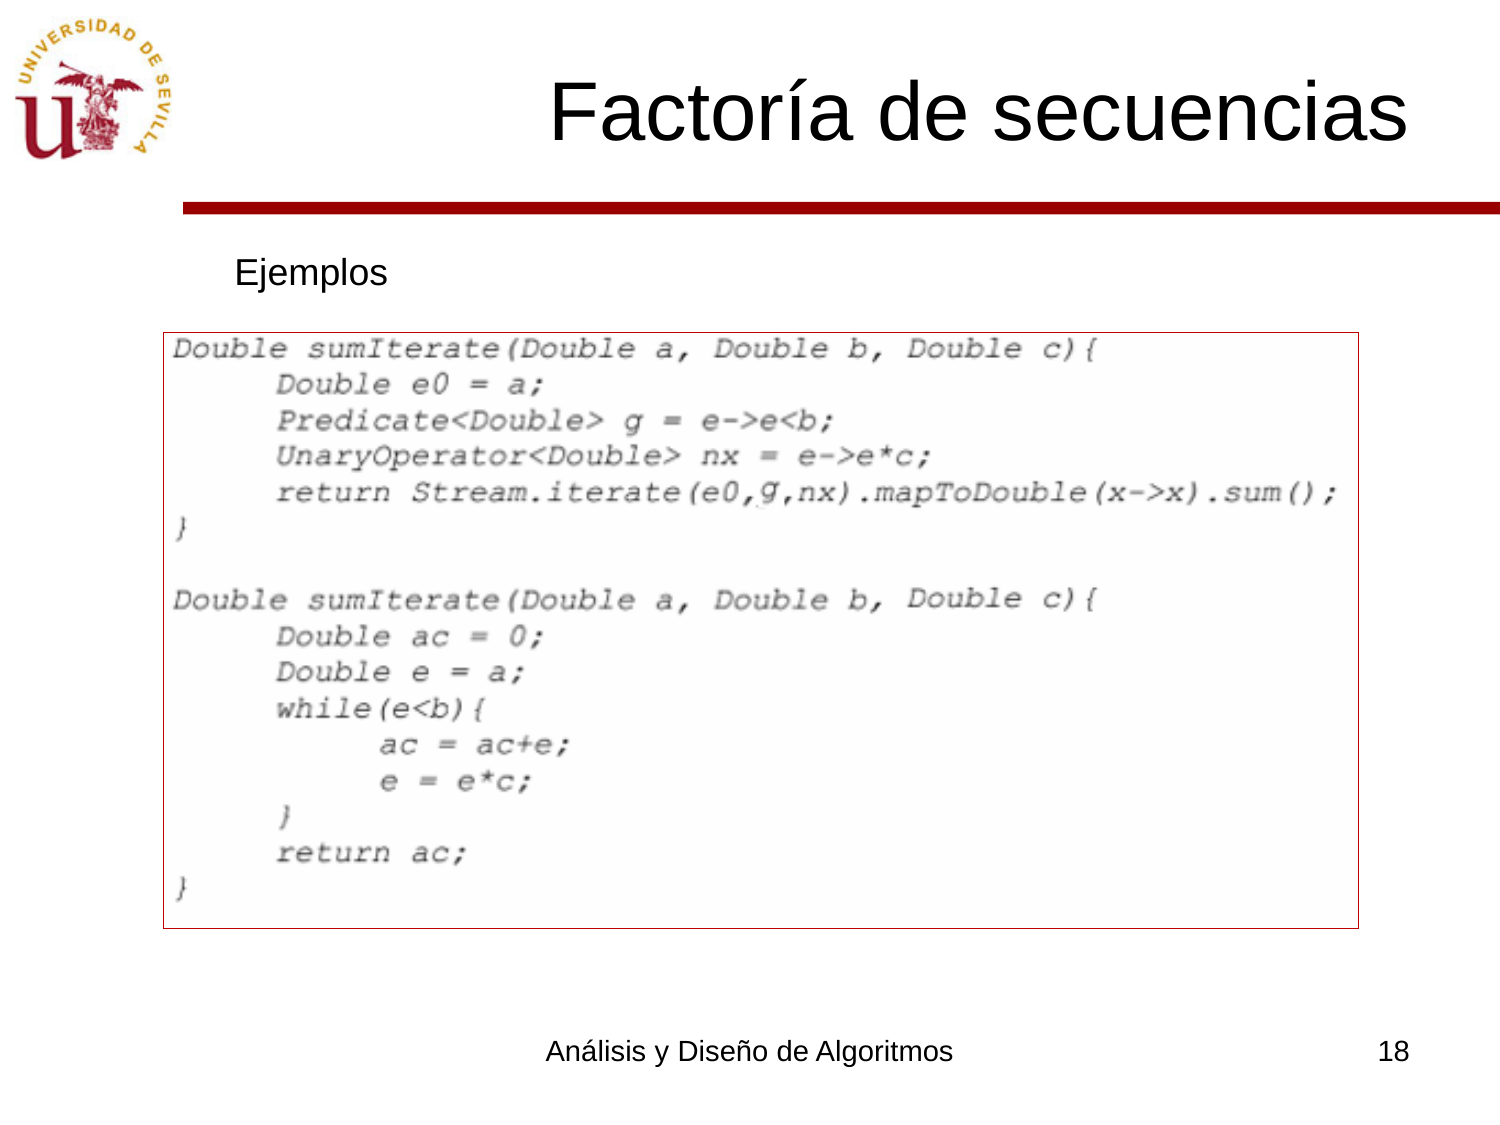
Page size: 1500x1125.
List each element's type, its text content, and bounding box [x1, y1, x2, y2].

picture [163, 332, 1360, 929]
title Factoría de secuencias [253, 31, 1425, 183]
picture [14, 16, 172, 161]
slide_number 18 [1074, 1024, 1426, 1103]
text_box Ejemplos [219, 240, 404, 301]
footer Análisis y Diseño de Algoritmos [512, 1024, 988, 1103]
